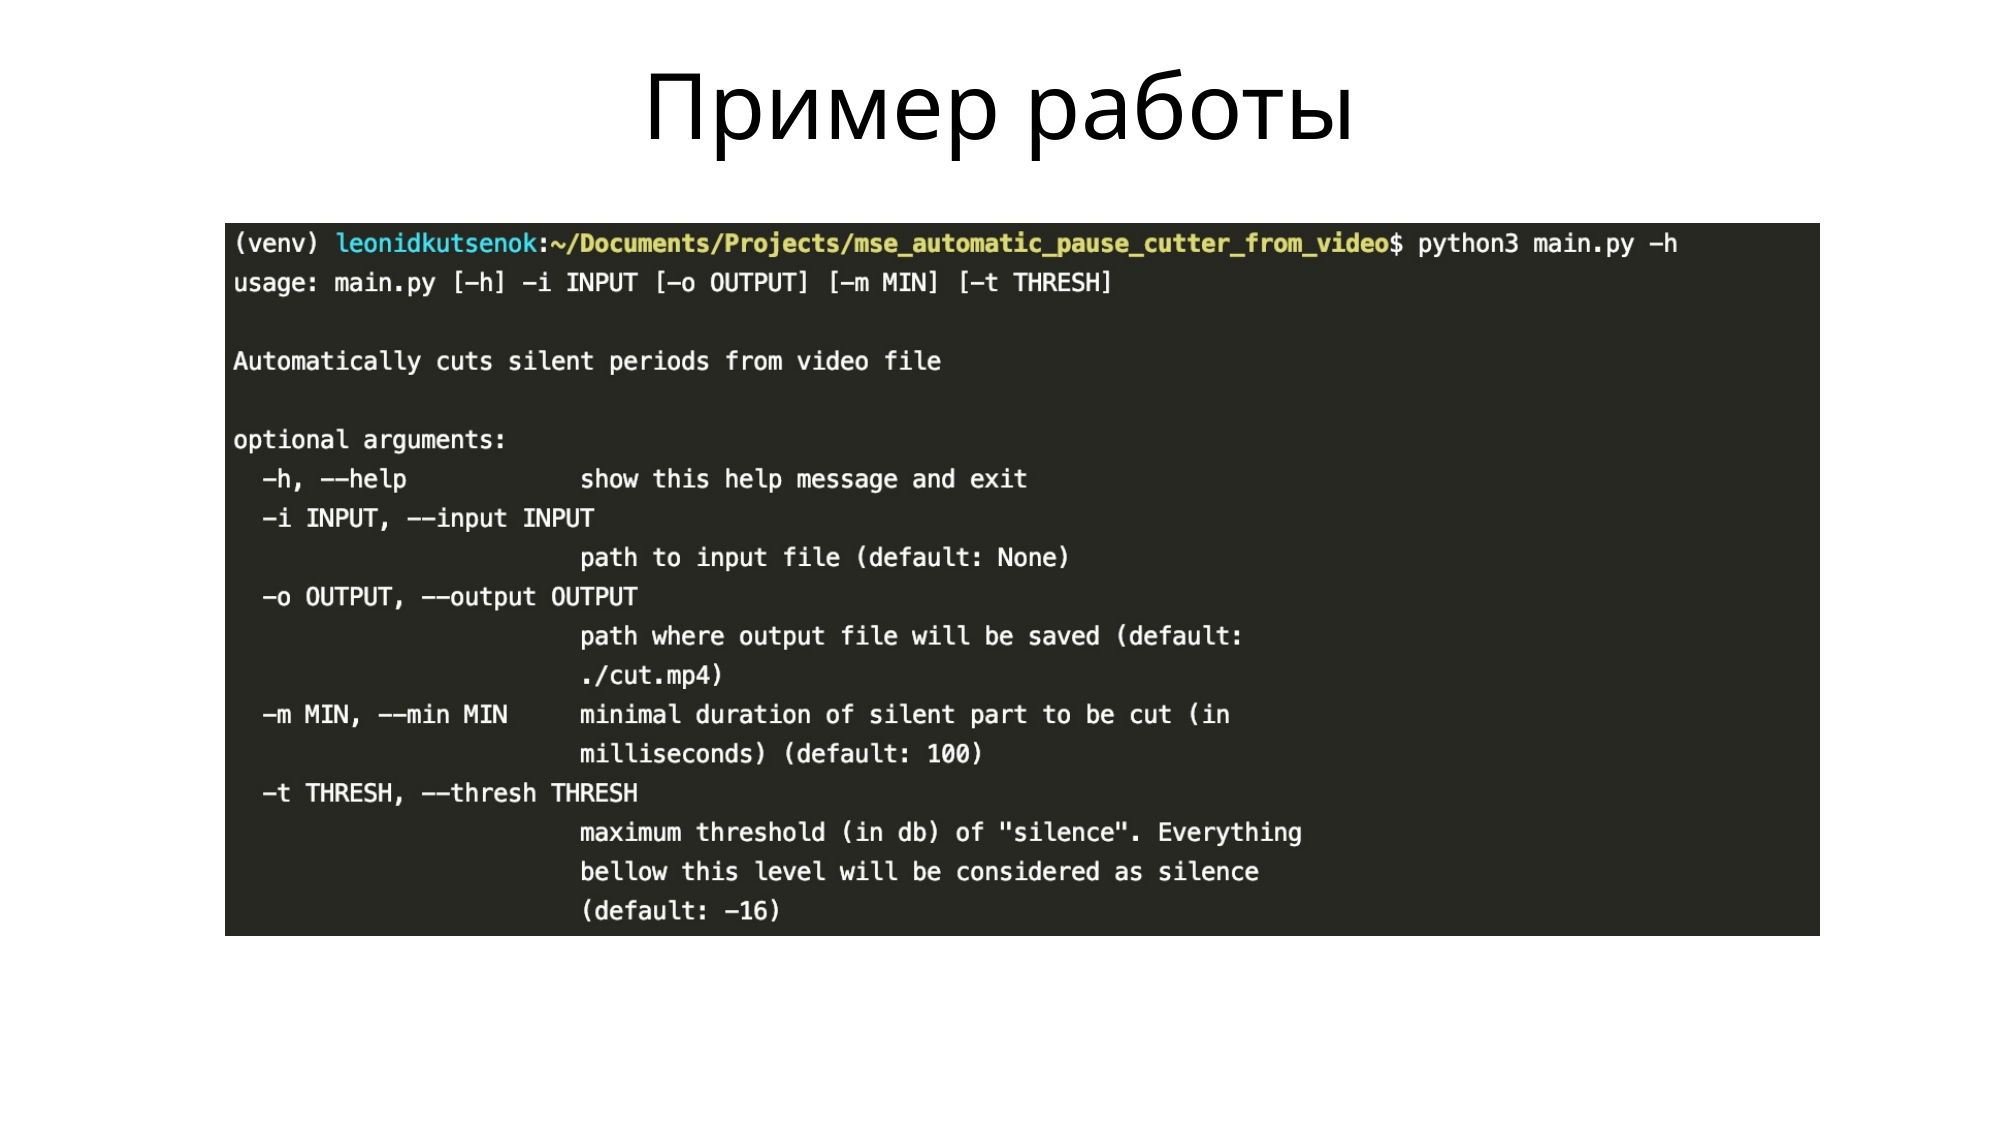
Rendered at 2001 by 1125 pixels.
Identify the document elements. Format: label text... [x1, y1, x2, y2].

picture [224, 223, 1820, 936]
title Пример работы [0, 29, 2000, 191]
